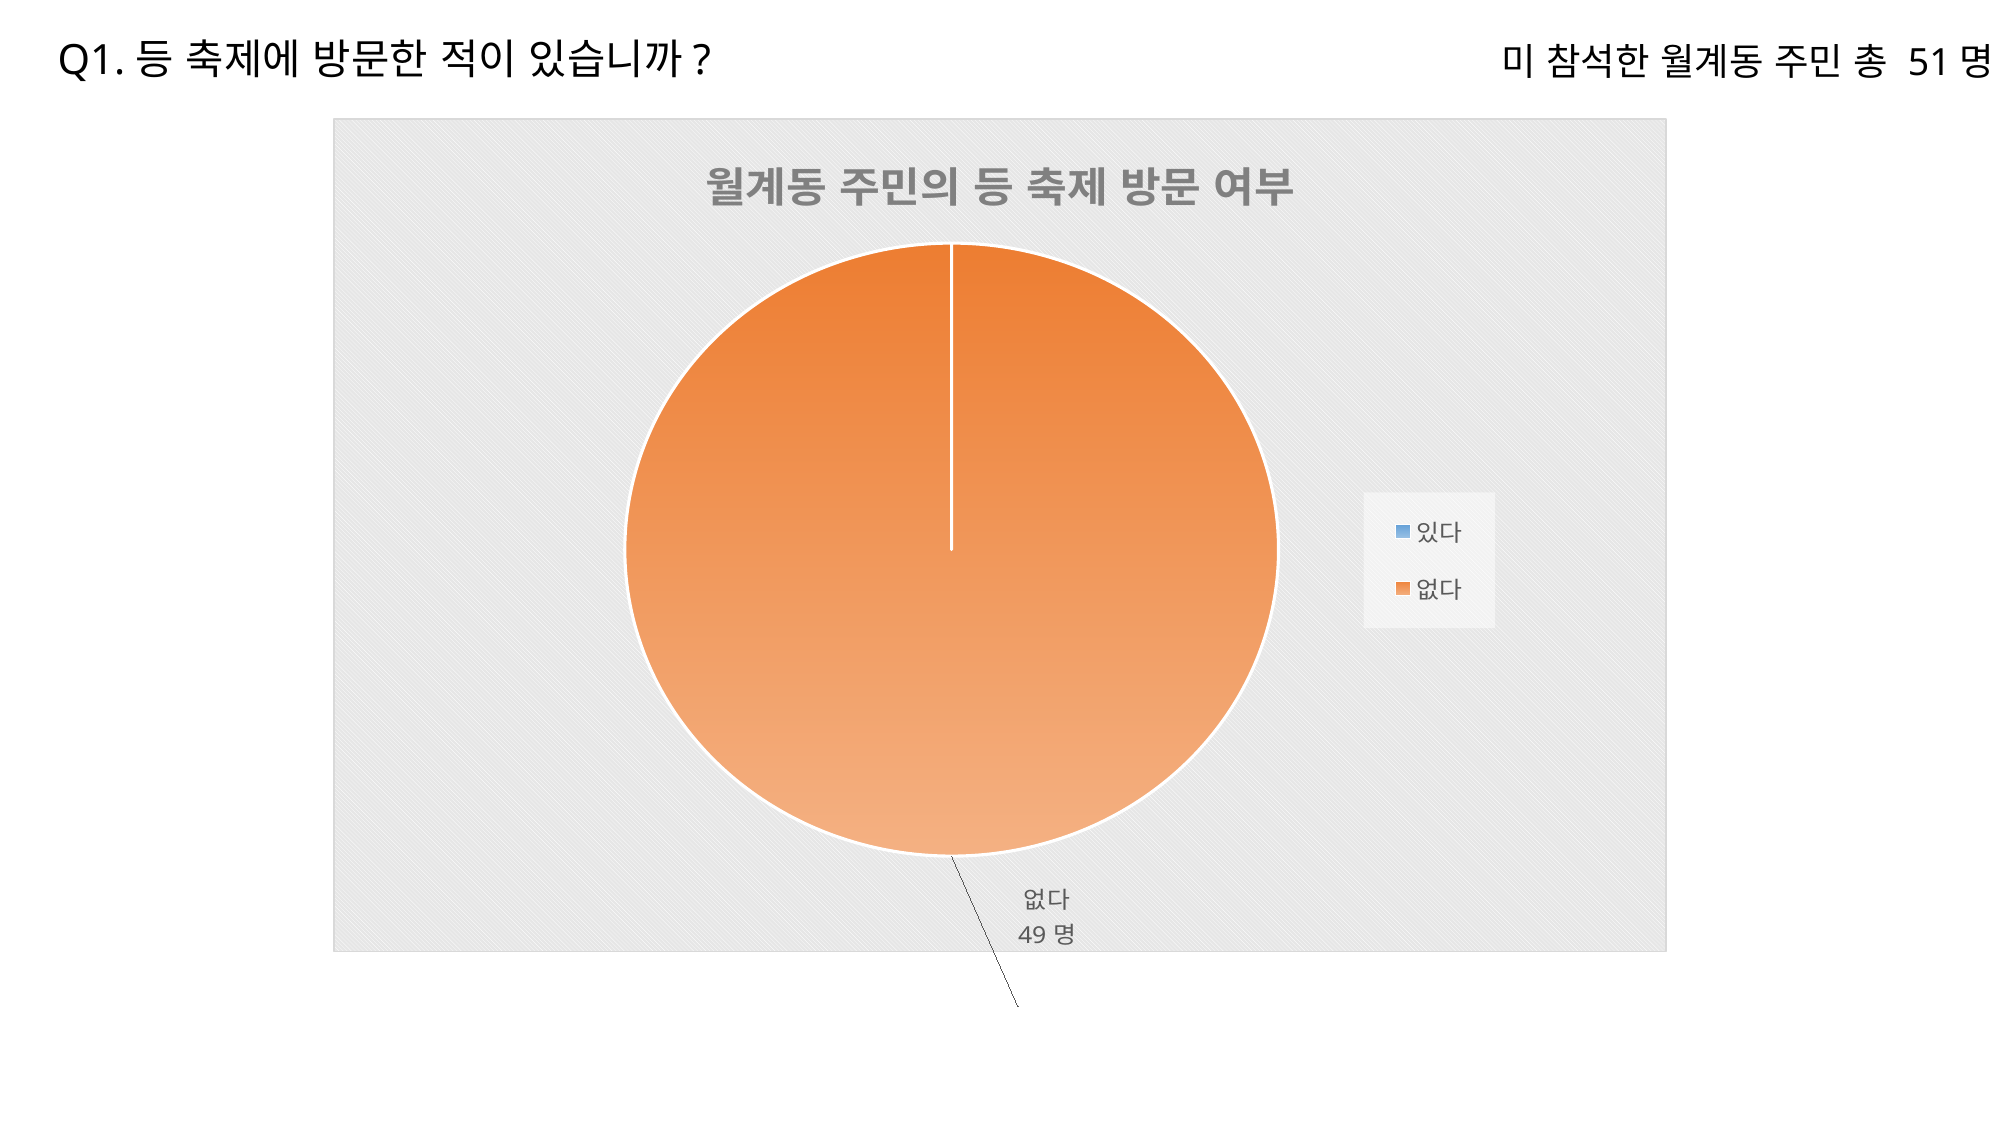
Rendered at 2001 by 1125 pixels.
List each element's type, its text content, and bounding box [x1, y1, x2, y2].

text_box Q1.등 축제에 방문한 적이 있습니까? [42, 25, 726, 91]
chart [333, 117, 1667, 1007]
text_box 미 참석한 월계동 주민 총 51명 [1486, 30, 2000, 91]
